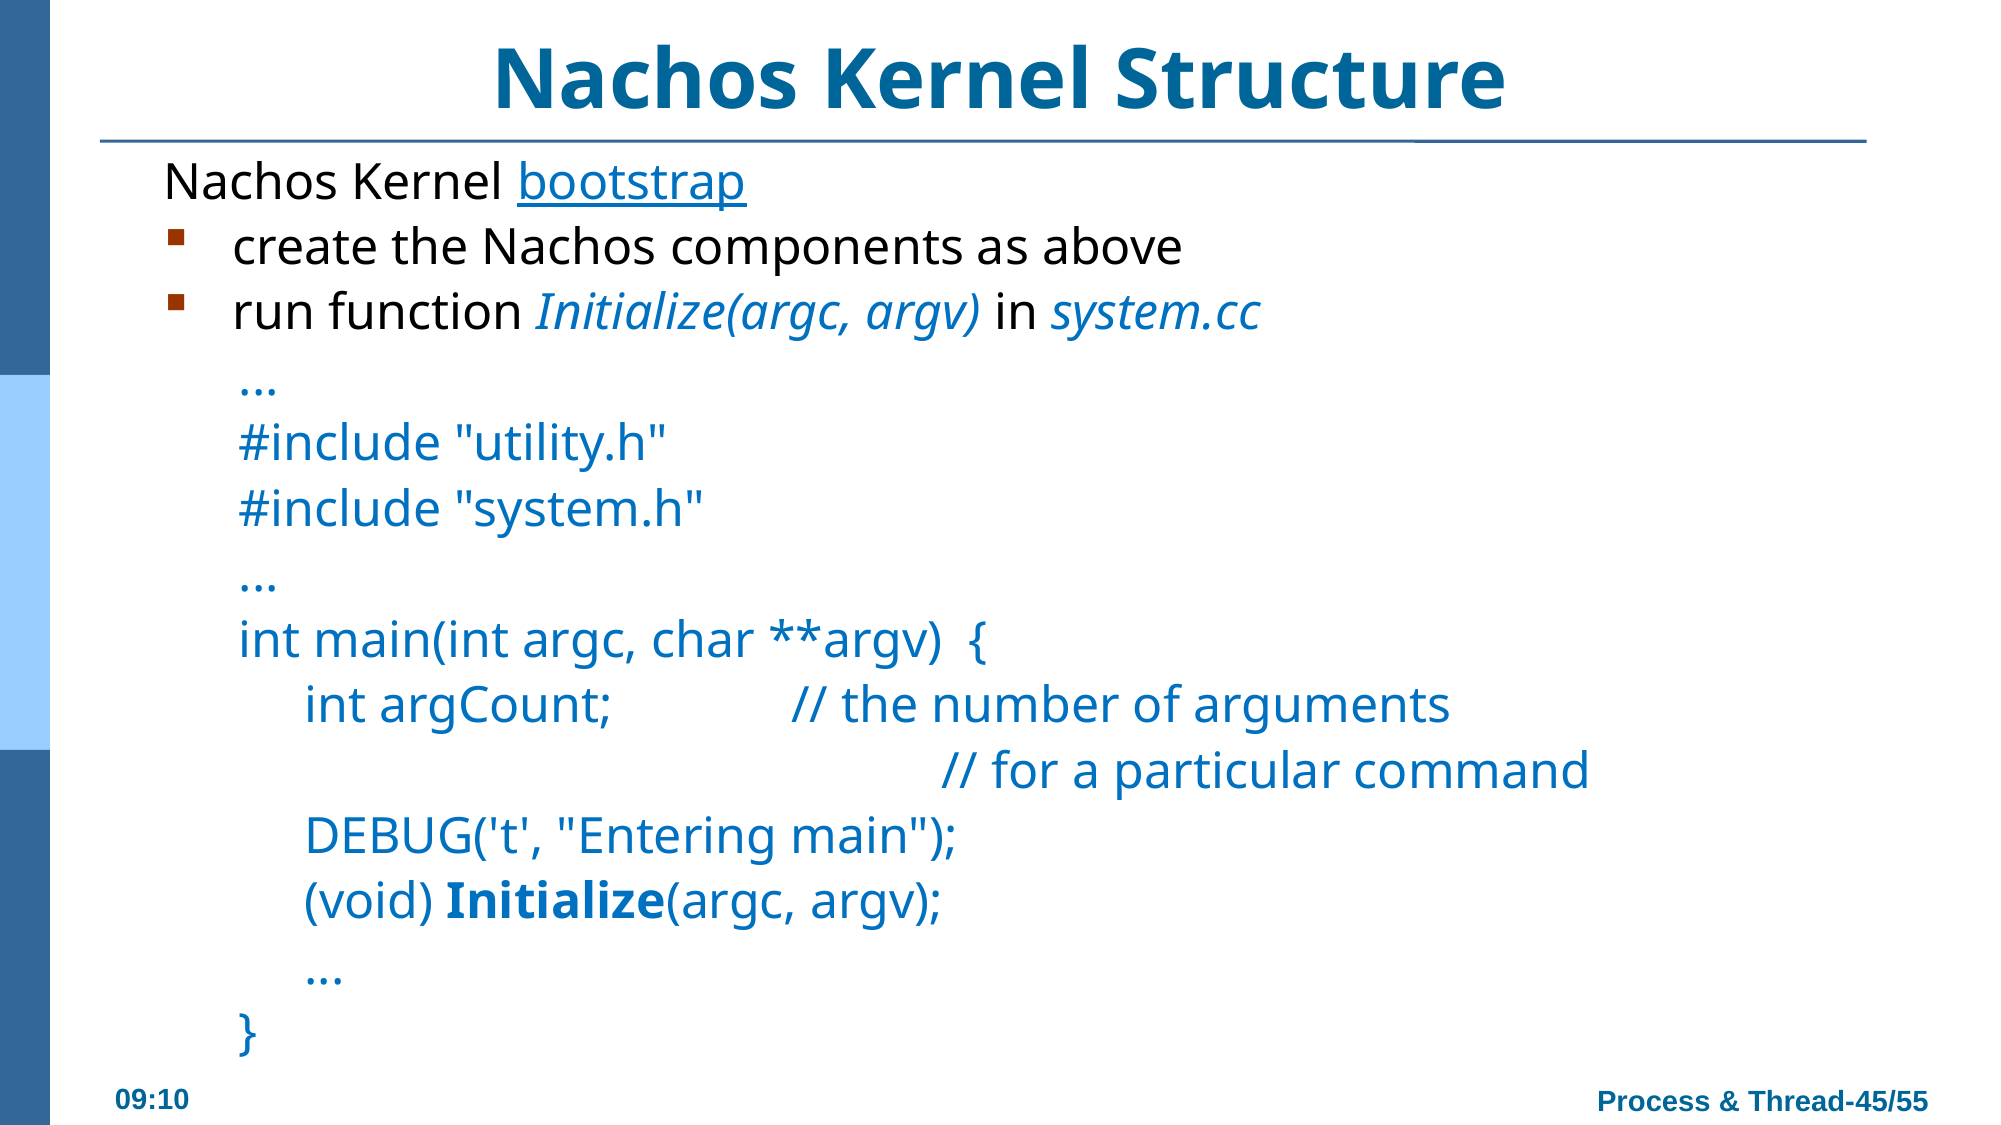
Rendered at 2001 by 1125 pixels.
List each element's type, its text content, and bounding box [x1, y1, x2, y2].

title Nachos Kernel Structure [99, 38, 1900, 133]
list Nachos Kernel bootstrap create the Nachos components as above run function Initialize(argc, argv) in system.cc ... #include "utility.h" #include "system.h" ... int main(int argc, char **argv) { int argCount; // the number of arguments // for a particular command DEBUG('t', "Entering main"); (void) Initialize(argc, argv); ... } [148, 153, 1900, 913]
